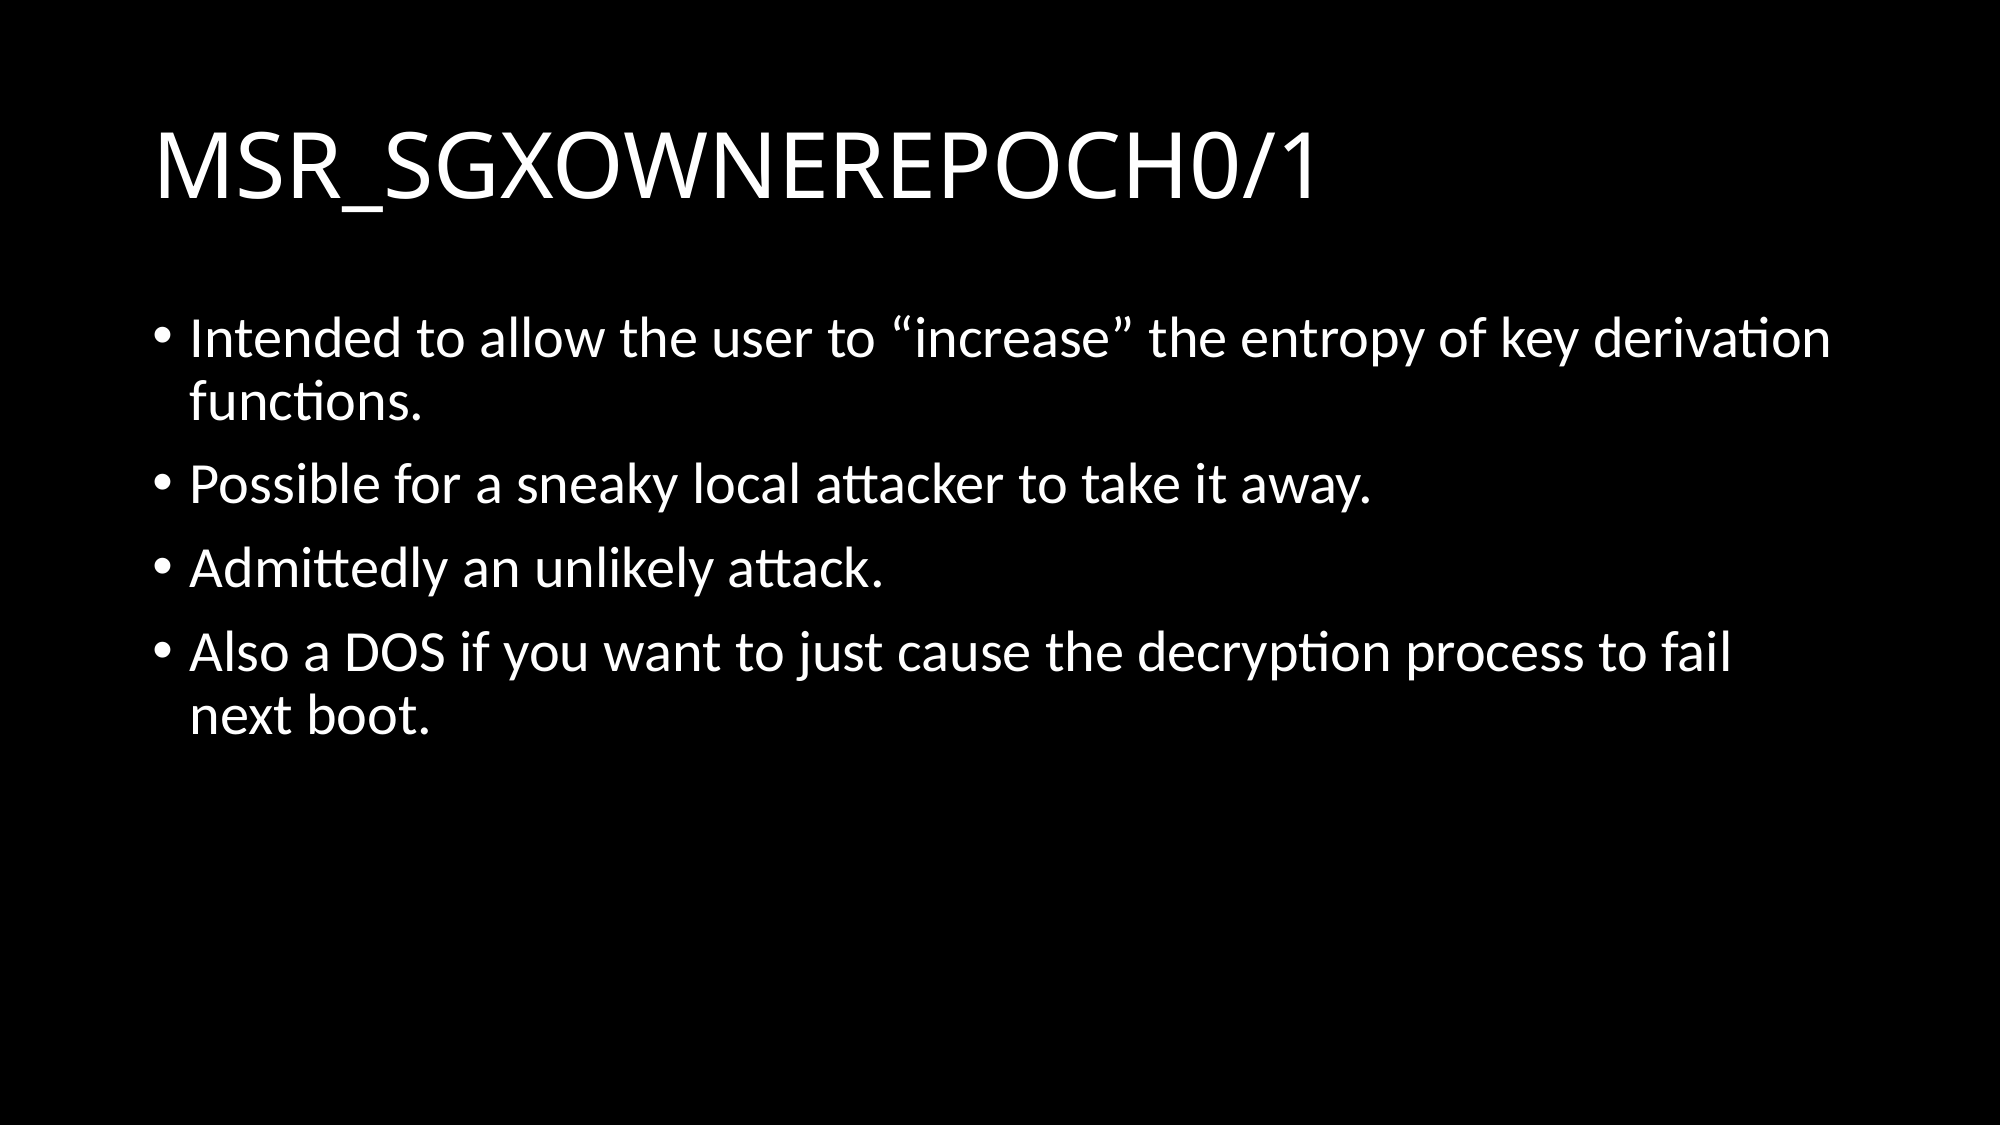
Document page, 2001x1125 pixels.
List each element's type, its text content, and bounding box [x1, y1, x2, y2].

list Intended to allow the user to “increase” the entropy of key derivation functions. Possible for a sneaky local attacker to take it away. Admittedly an unlikely attack. Also a DOS if you want to just cause the decryption process to fail next boot. [137, 299, 1863, 1014]
title MSR_SGXOWNEREPOCH0/1 [137, 59, 1863, 278]
